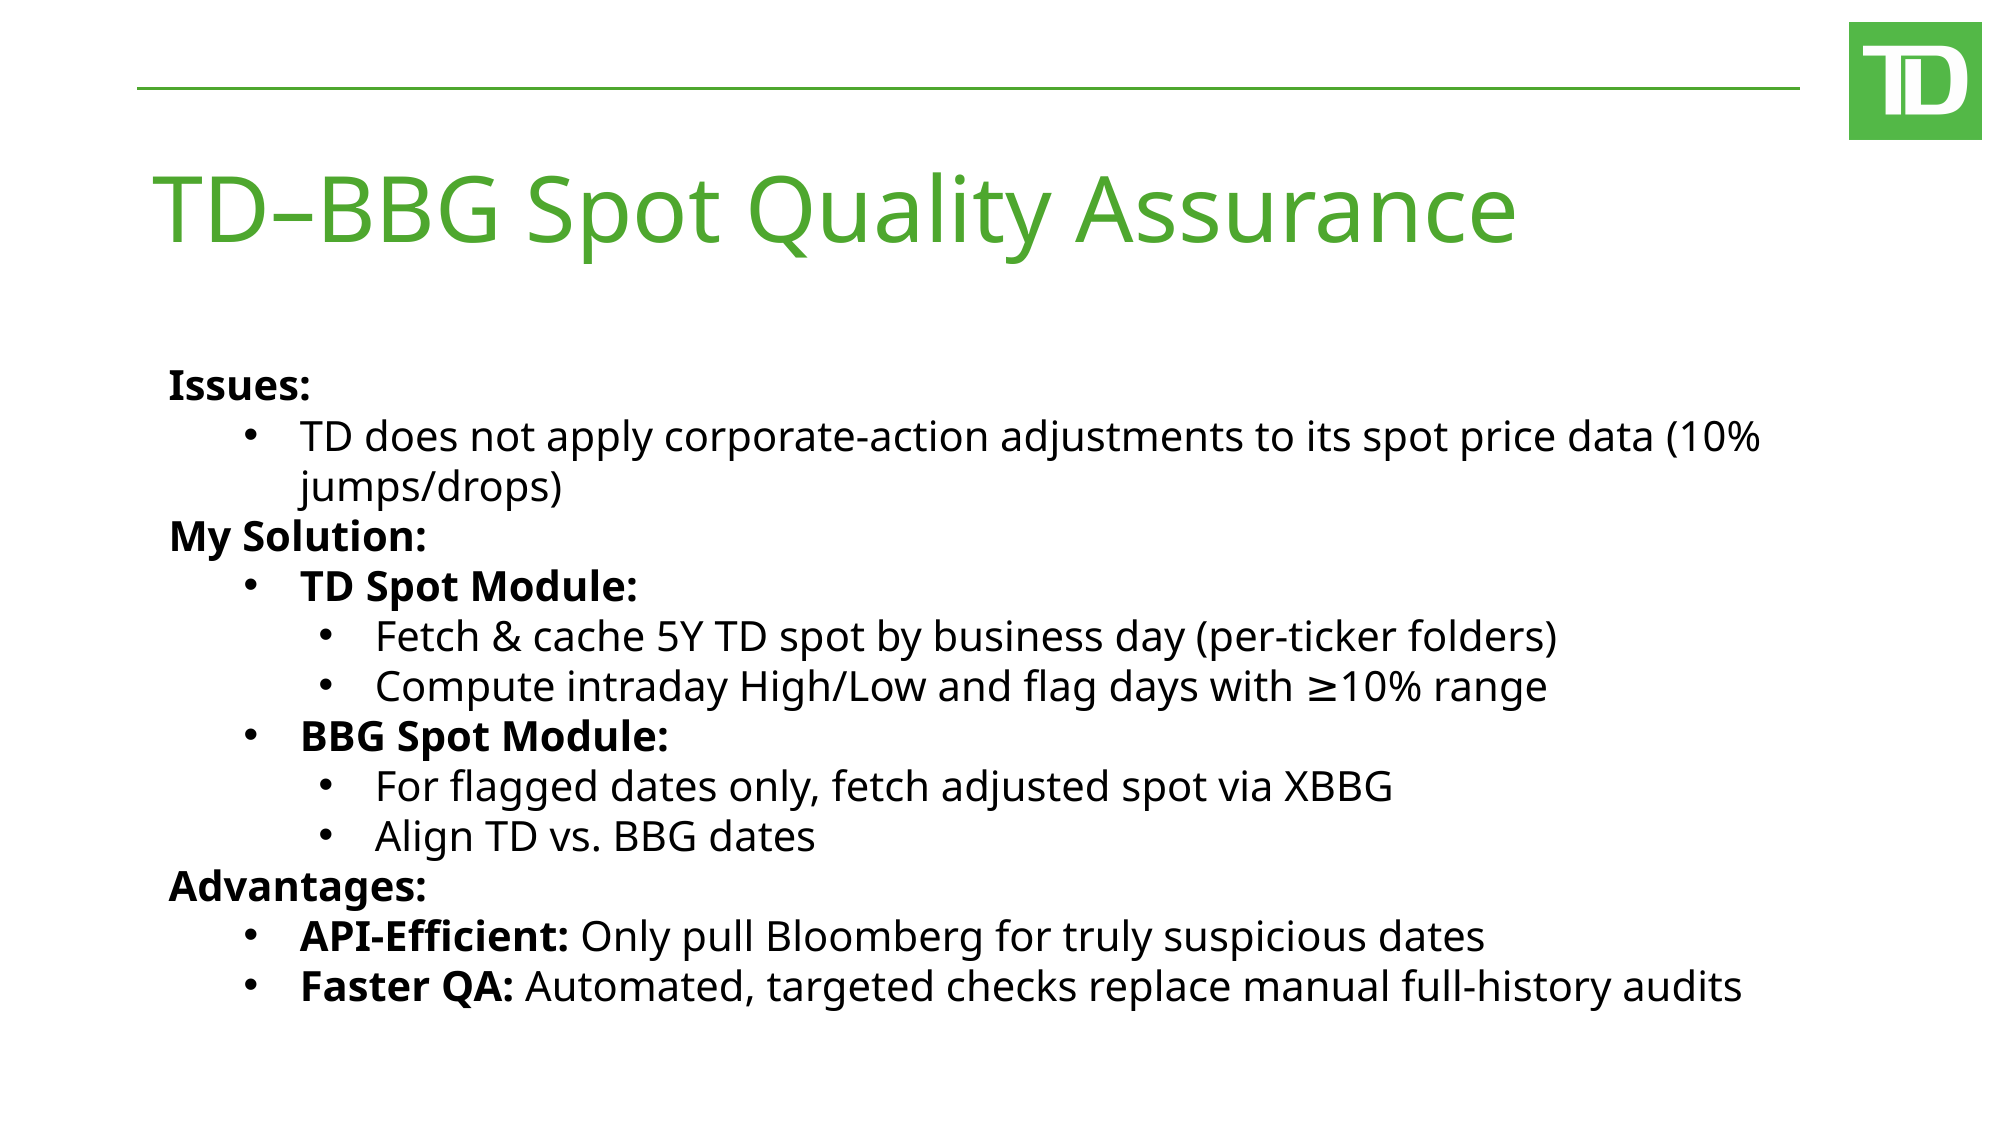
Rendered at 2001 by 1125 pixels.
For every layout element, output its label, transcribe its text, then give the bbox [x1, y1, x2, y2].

picture [1849, 21, 1982, 141]
title TD–BBG Spot Quality Assurance [137, 123, 1863, 304]
